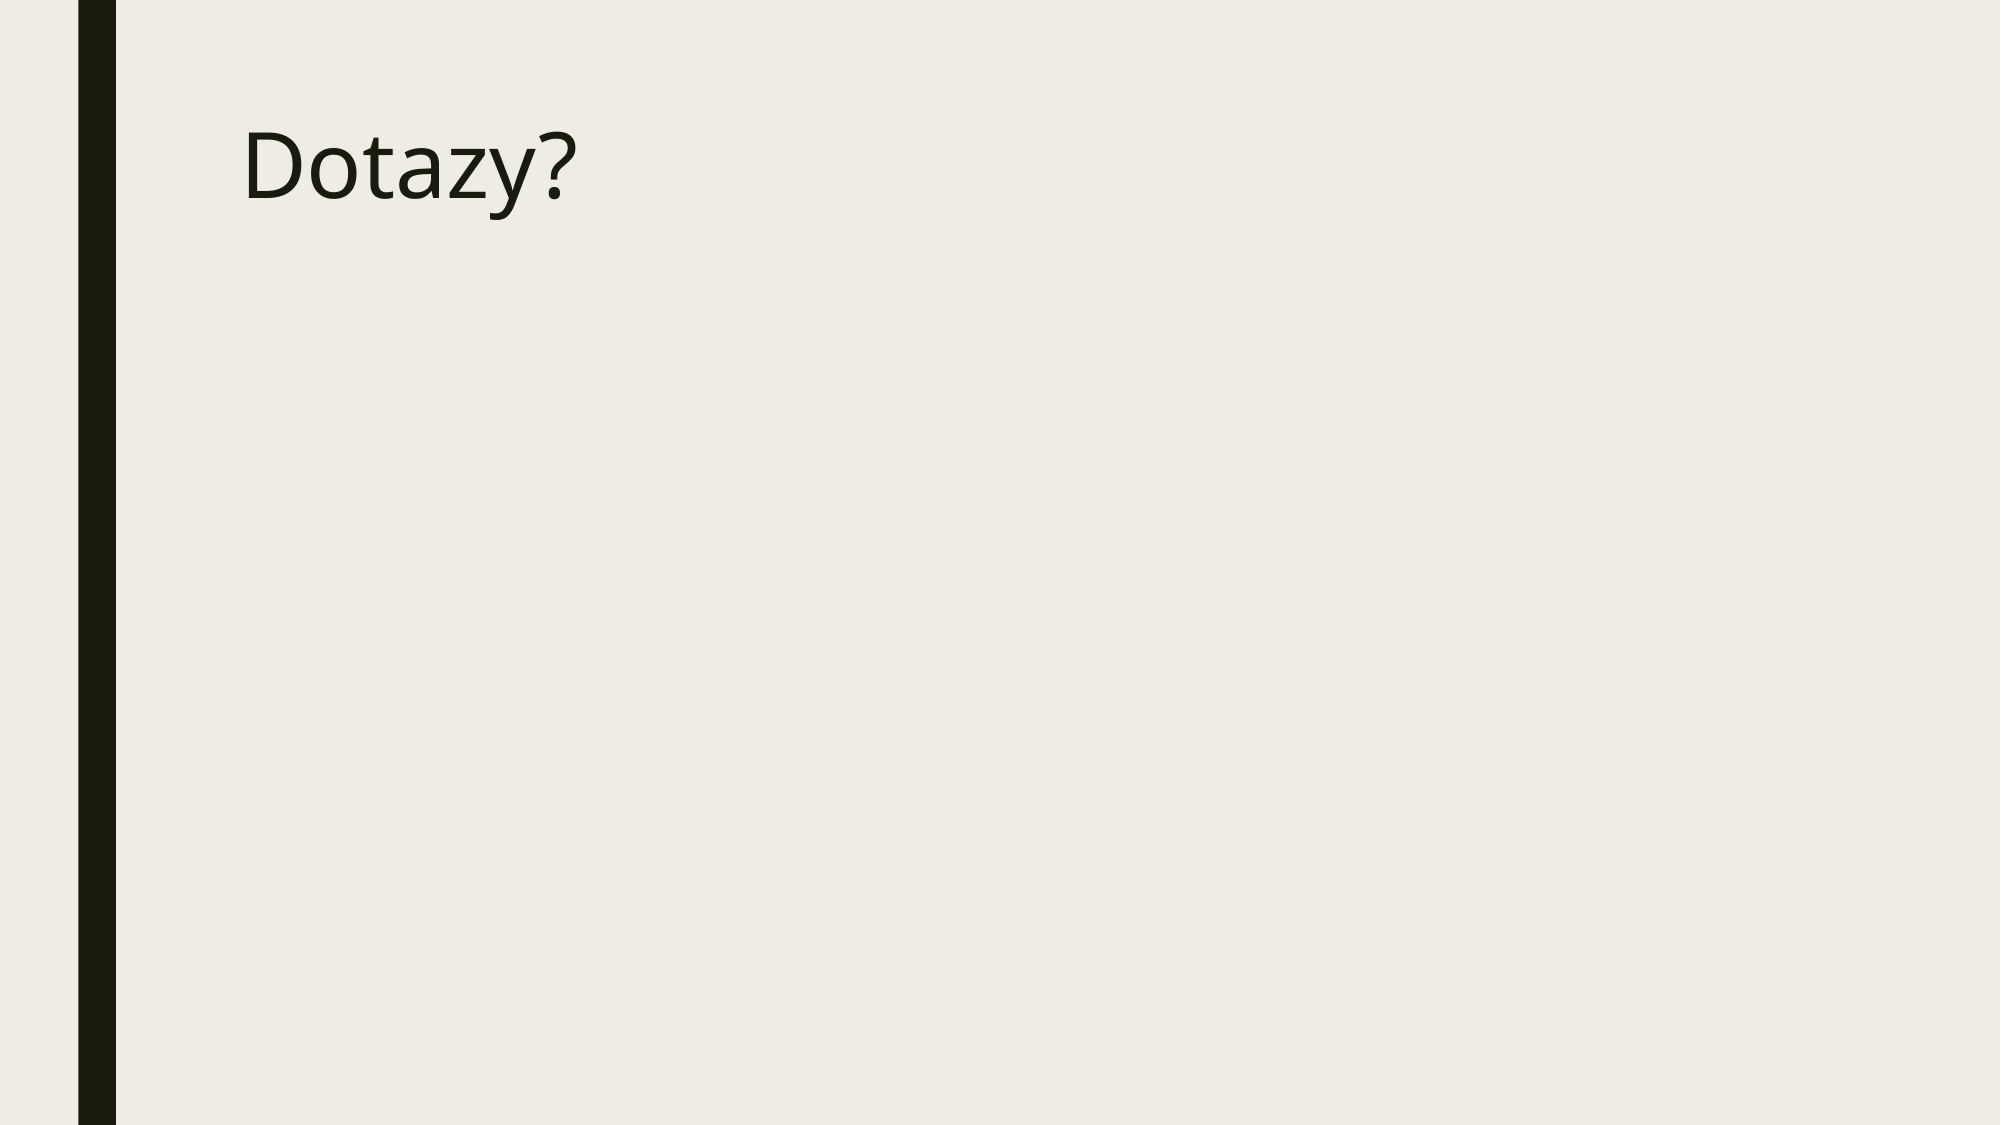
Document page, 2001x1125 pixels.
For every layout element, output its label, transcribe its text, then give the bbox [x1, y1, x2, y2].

title Dotazy? [225, 112, 1800, 357]
